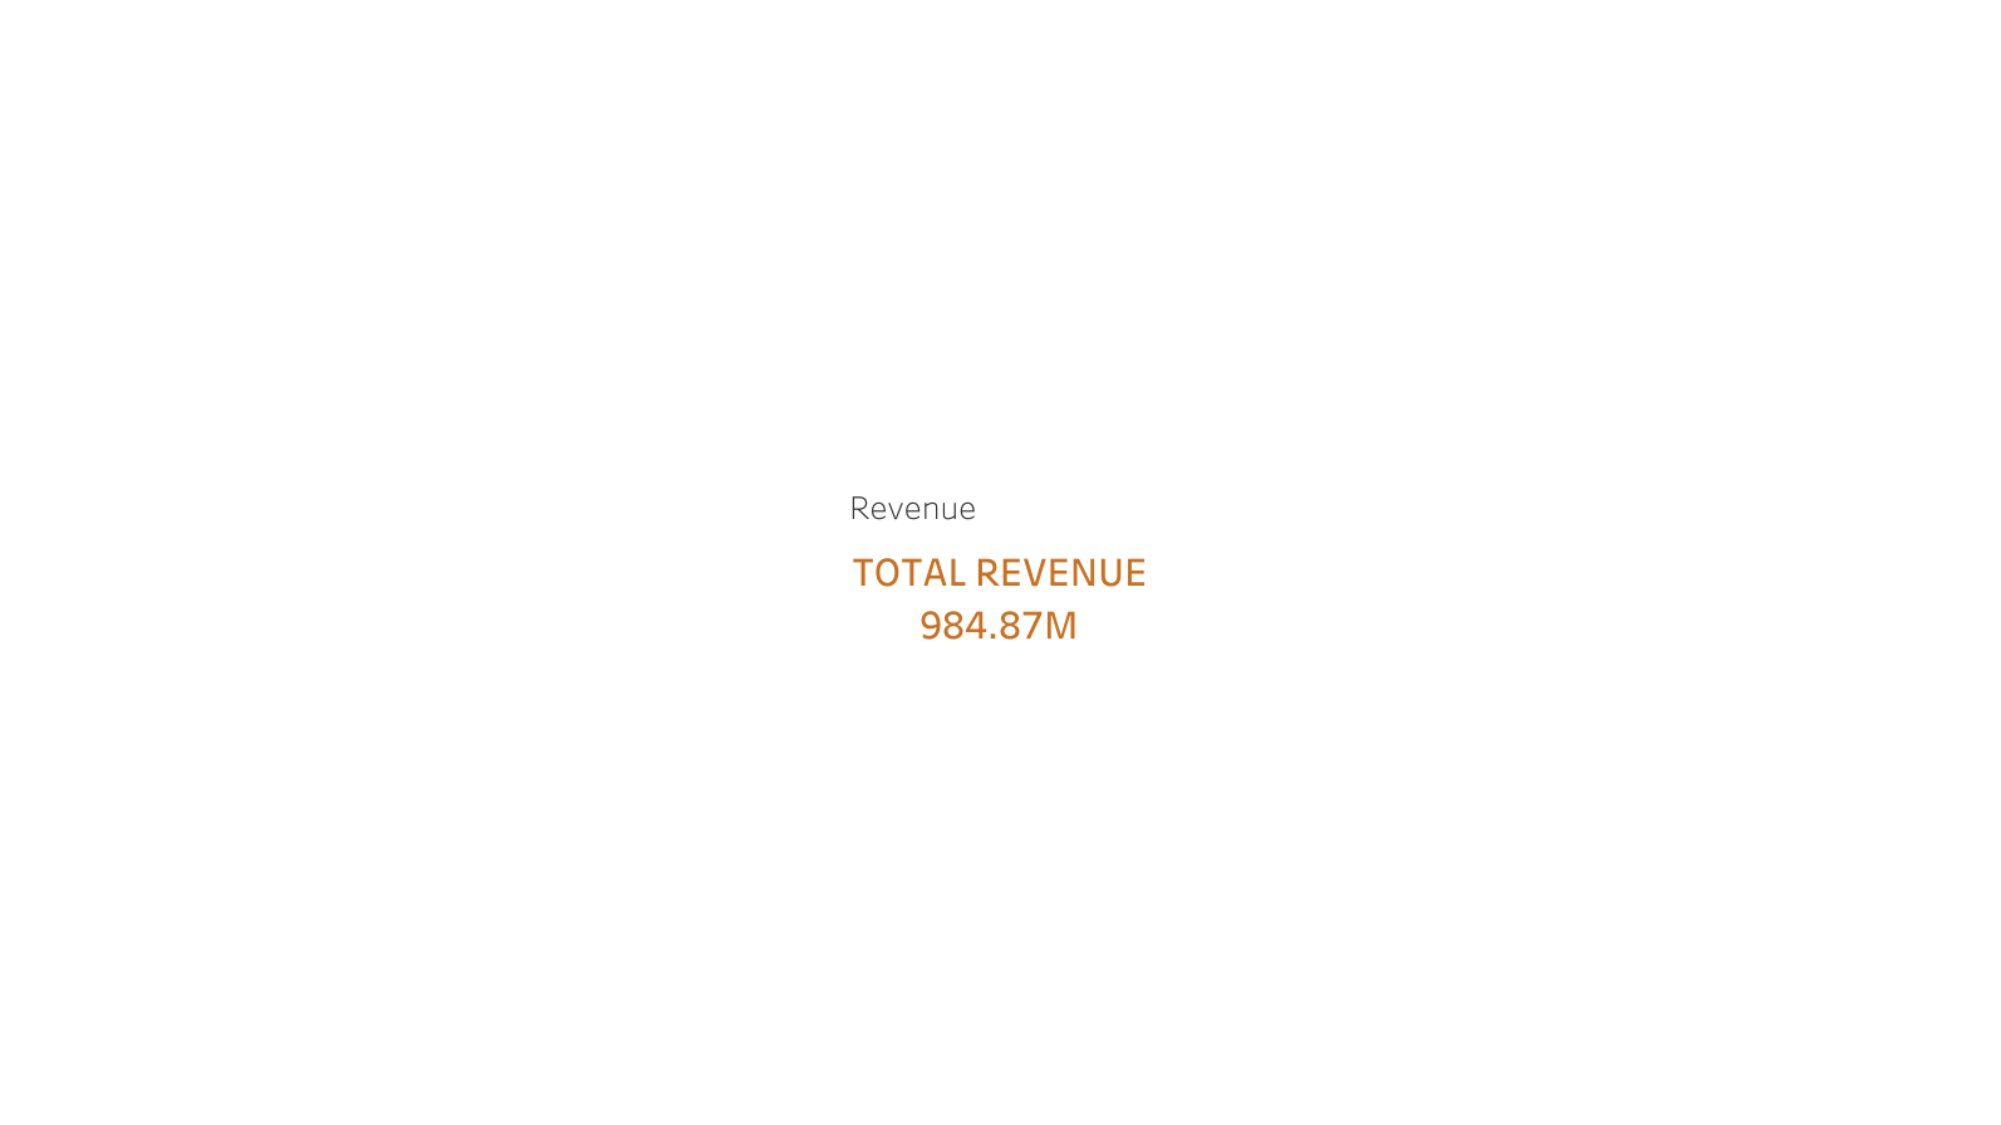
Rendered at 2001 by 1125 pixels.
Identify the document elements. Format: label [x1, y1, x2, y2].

picture [843, 475, 1157, 650]
